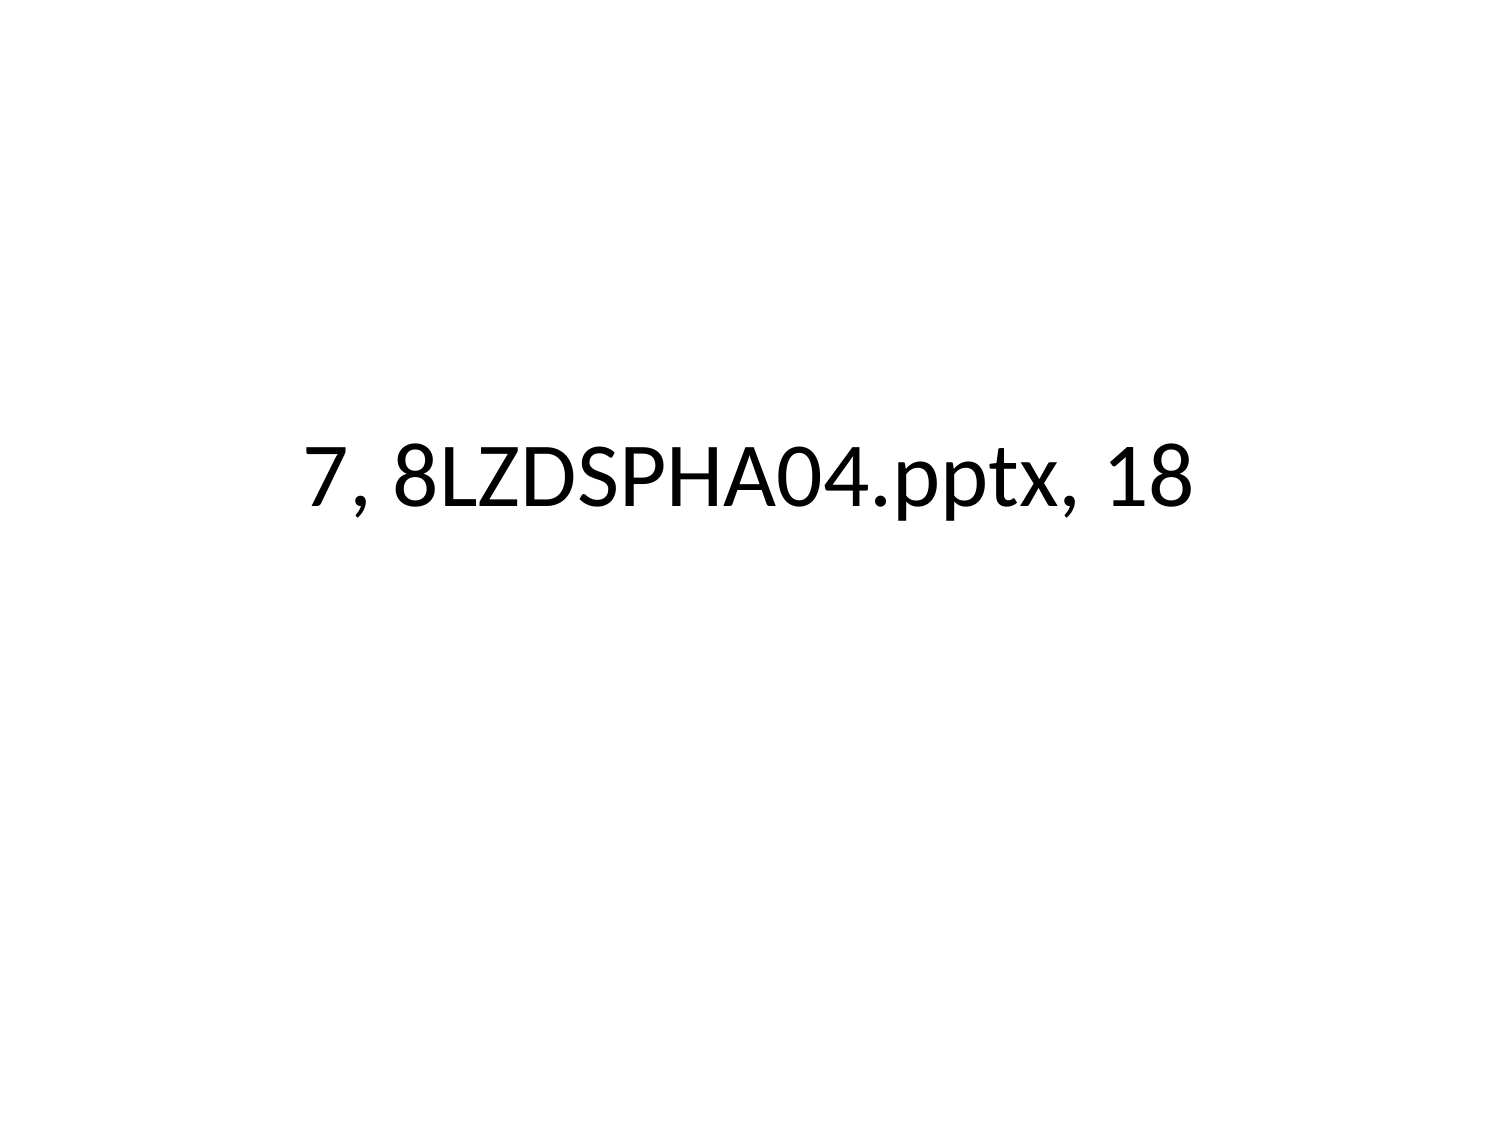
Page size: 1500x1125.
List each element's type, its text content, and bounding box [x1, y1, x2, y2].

title 7, 8LZDSPHA04.pptx, 18 [112, 349, 1388, 591]
